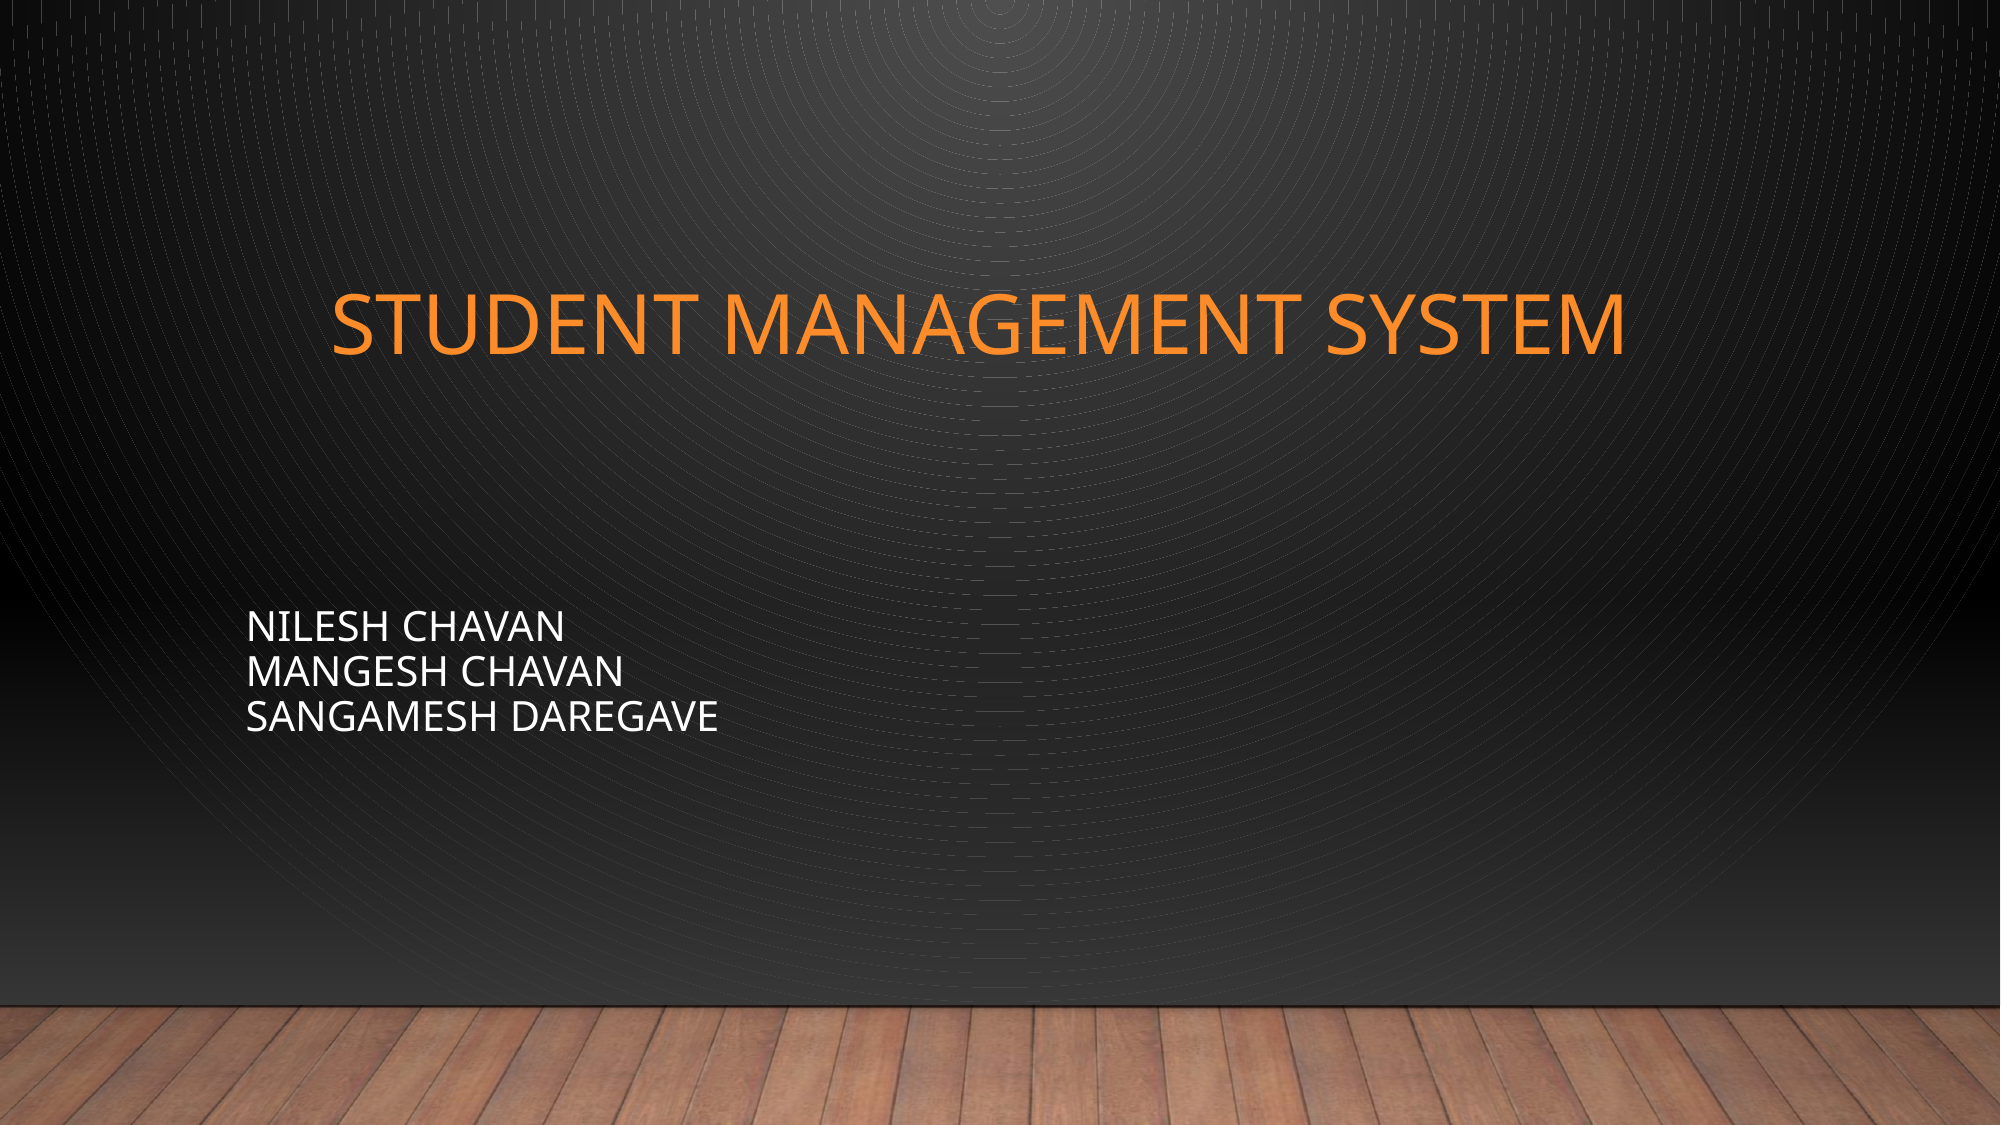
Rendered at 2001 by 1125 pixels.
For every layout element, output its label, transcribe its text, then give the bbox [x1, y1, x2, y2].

title Student Management System [230, 170, 1731, 448]
text_box Nilesh Chavan Mangesh Chavan sangamesh daregave [230, 448, 1731, 841]
picture [0, 1005, 2000, 1125]
